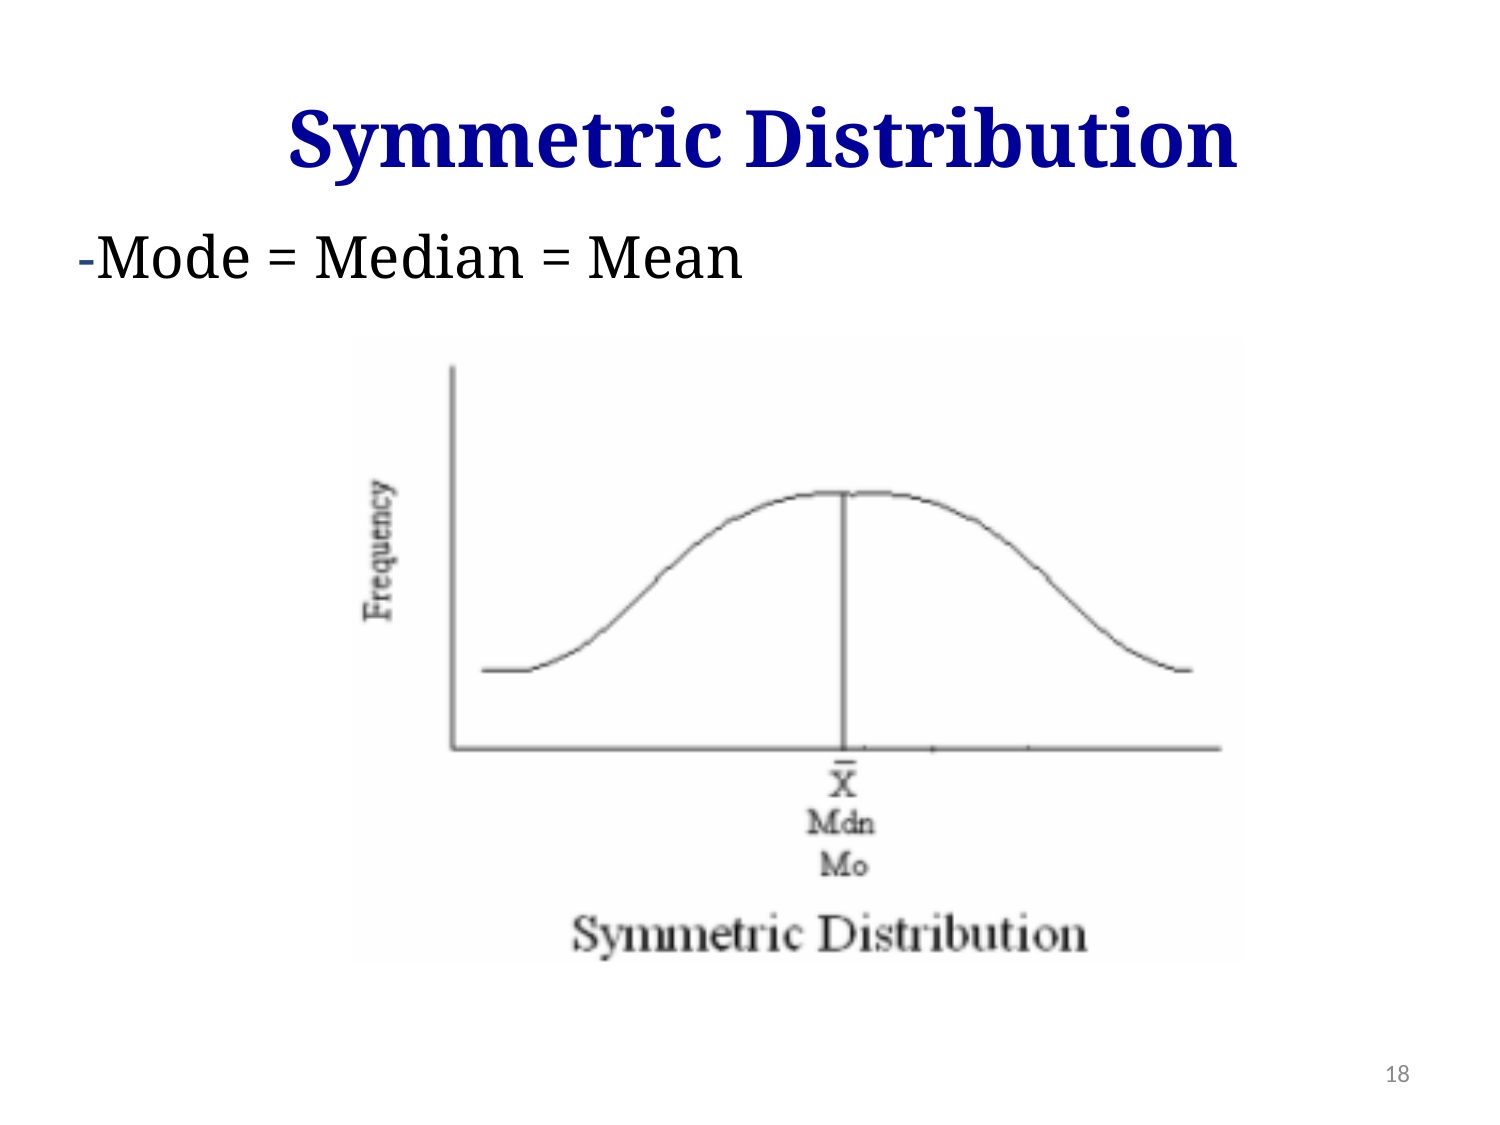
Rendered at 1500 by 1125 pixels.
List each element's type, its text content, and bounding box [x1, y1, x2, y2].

list -Mode = Median = Mean [62, 212, 1425, 300]
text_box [299, 337, 1265, 980]
slide_number 18 [1074, 1042, 1425, 1103]
text_box Symmetric Distribution [76, 81, 1452, 191]
